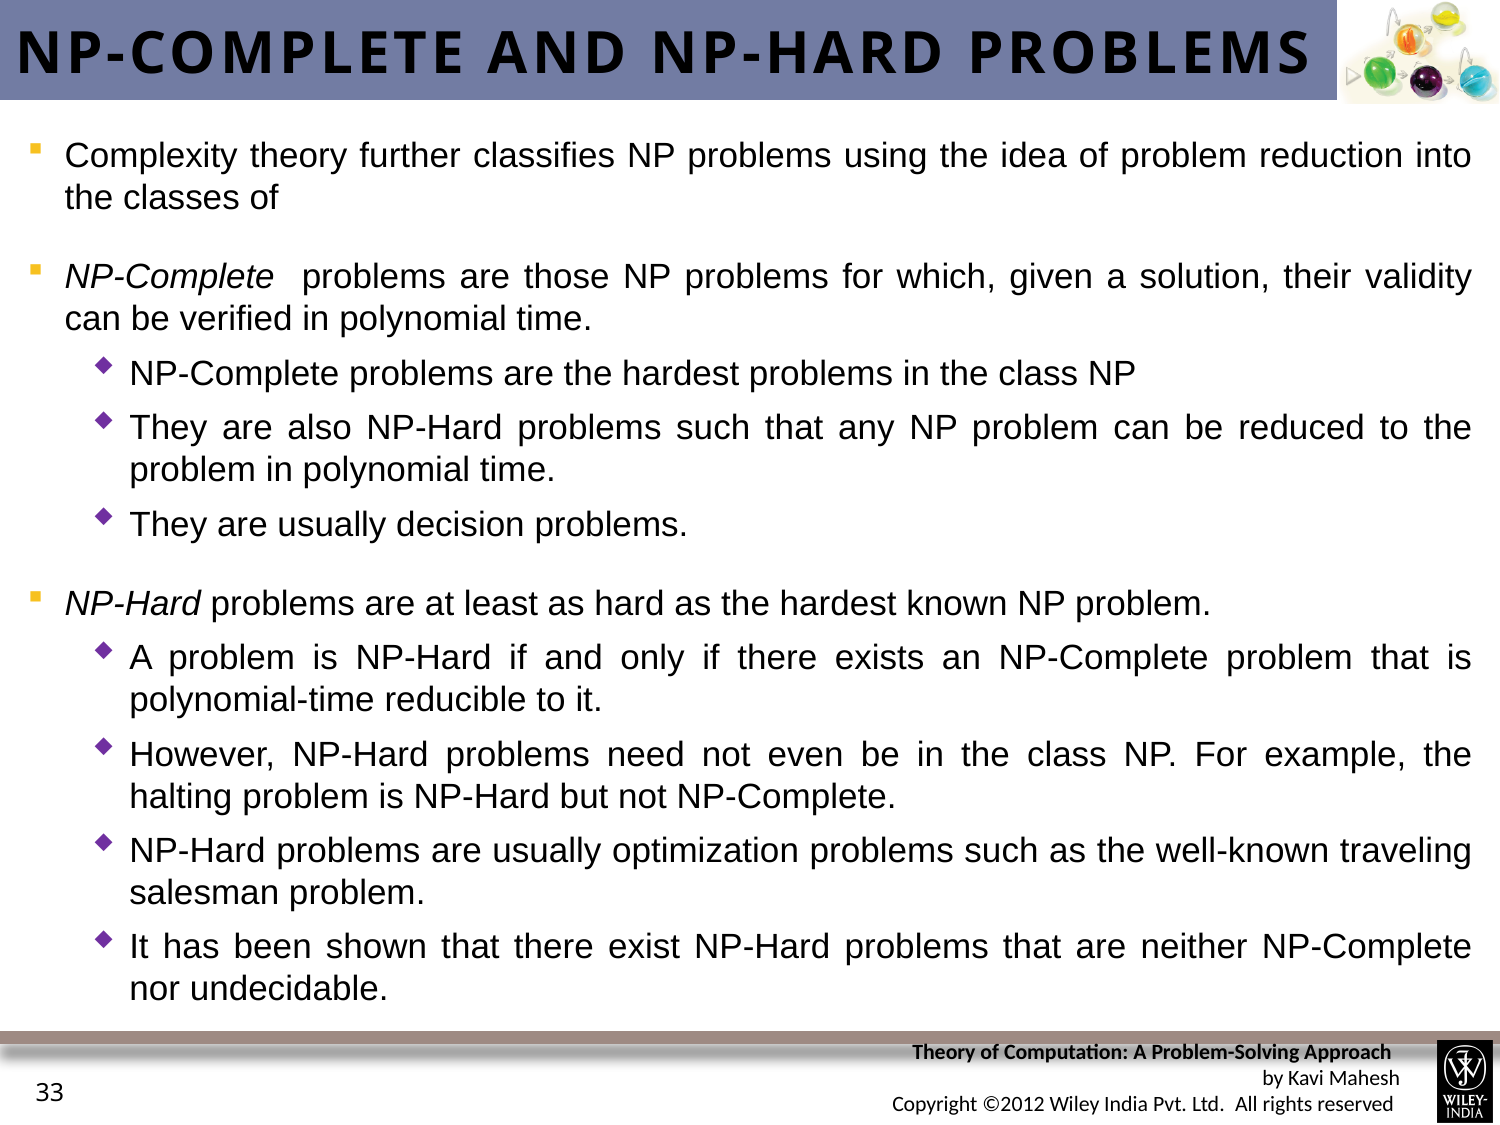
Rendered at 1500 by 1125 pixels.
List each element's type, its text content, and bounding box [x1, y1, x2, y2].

picture [1437, 1040, 1493, 1123]
picture [1337, 0, 1500, 104]
title NP-Complete and NP-Hard Problems [0, 12, 1400, 88]
list Complexity theory further classifies NP problems using the idea of problem reduction into the classes of NP-Complete problems are those NP problems for which, given a solution, their validity can be verified in polynomial time. NP-Complete problems are the hardest problems in the class NP They are also NP-Hard problems such that any NP problem can be reduced to the problem in polynomial time. They are usually decision problems. NP-Hard problems are at least as hard as the hardest known NP problem. A problem is NP-Hard if and only if there exists an NP-Complete problem that is polynomial-time reducible to it. However, NP-Hard problems need not even be in the class NP. For example, the halting problem is NP-Hard but not NP-Complete. NP-Hard problems are usually optimization problems such as the well-known traveling salesman problem. It has been shown that there exist NP-Hard problems that are neither NP-Complete nor undecidable. [12, 125, 1488, 1025]
slide_number 33 [0, 1062, 100, 1125]
